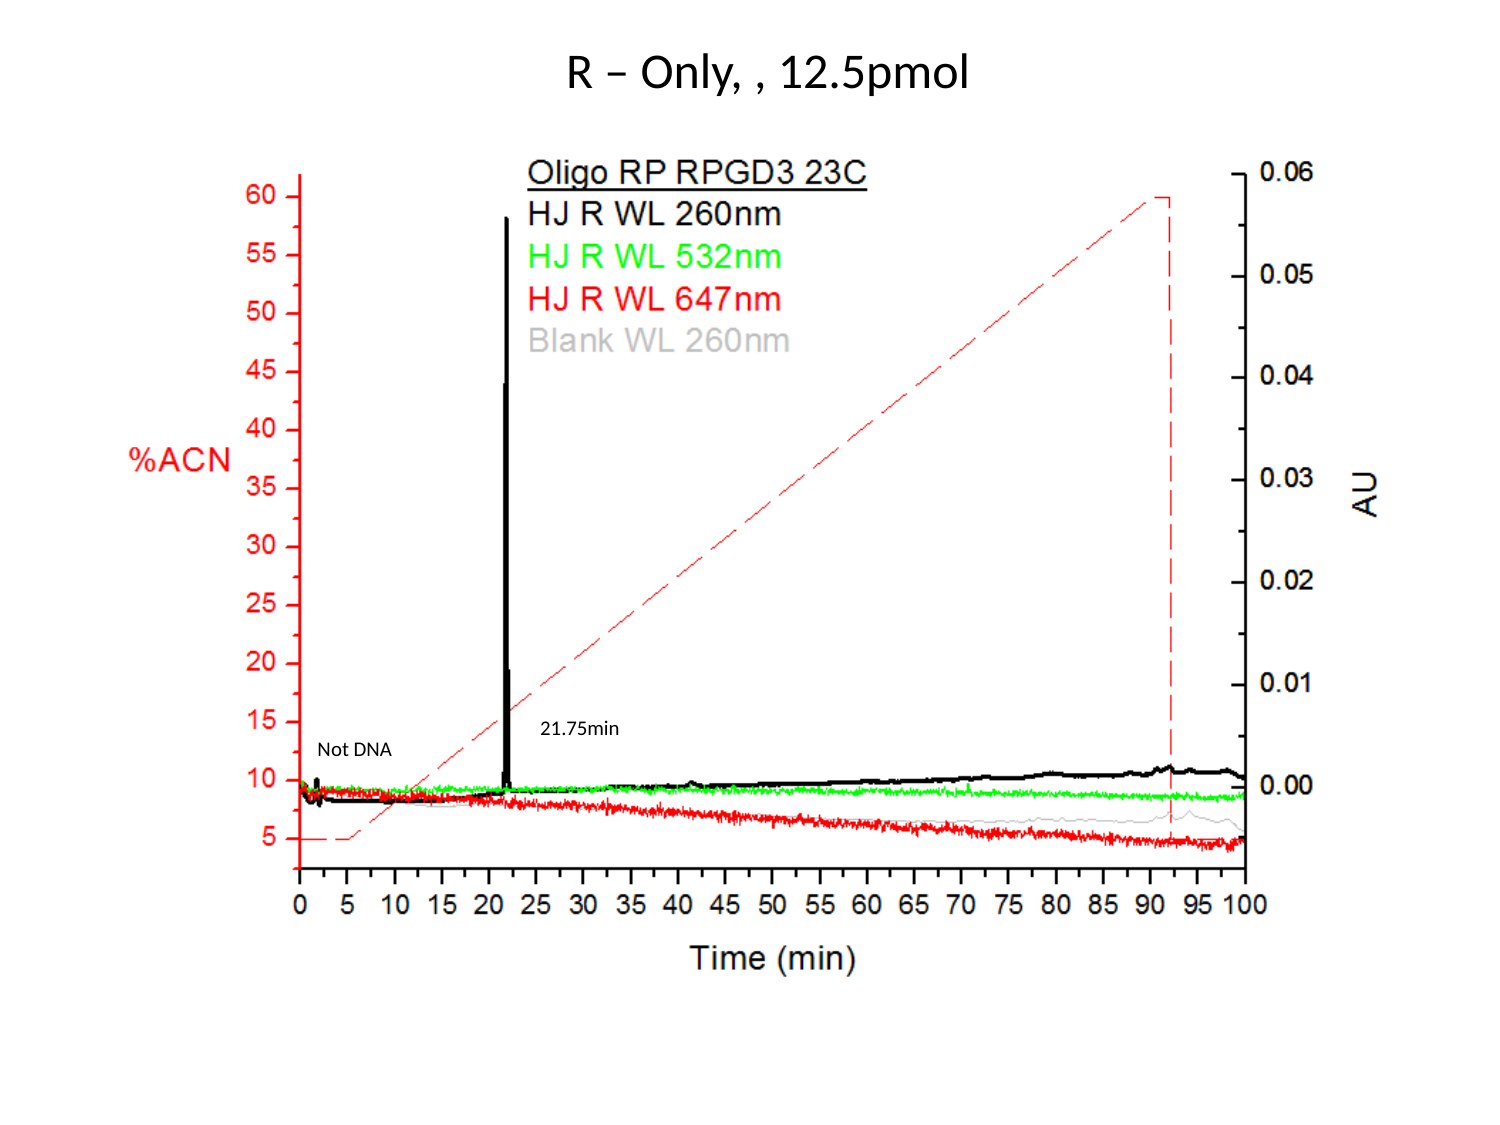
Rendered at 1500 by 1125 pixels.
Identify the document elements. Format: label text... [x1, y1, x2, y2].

text_box R – Only, , 12.5pmol [551, 30, 986, 106]
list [88, 113, 1415, 994]
